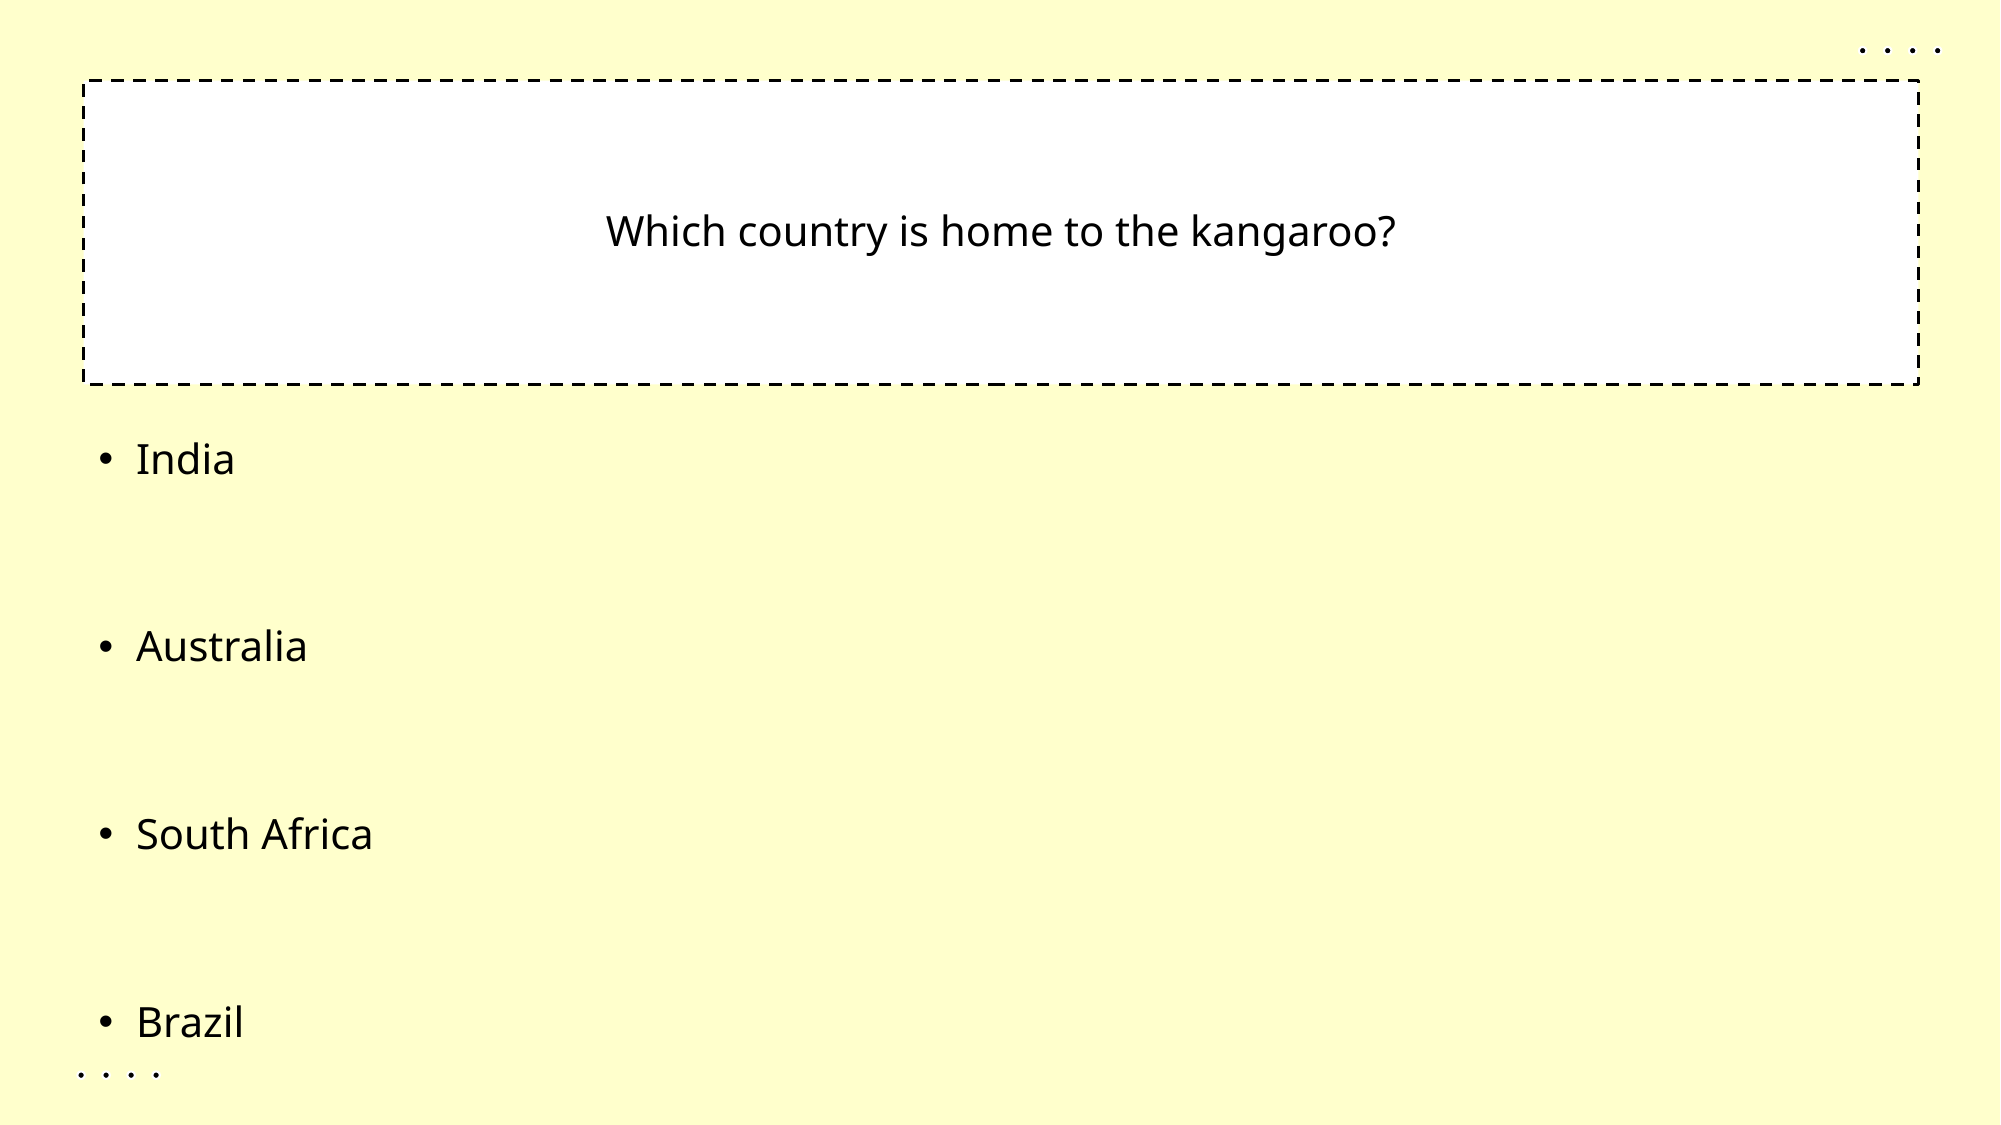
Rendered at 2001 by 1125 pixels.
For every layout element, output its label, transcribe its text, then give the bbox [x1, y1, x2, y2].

list Which country is home to the kangaroo? [82, 79, 1920, 386]
list Australia [83, 618, 1829, 784]
list India [83, 430, 1829, 596]
list South Africa [83, 805, 1829, 971]
list 1 [50, 44, 174, 168]
list Brazil [83, 993, 1829, 1125]
